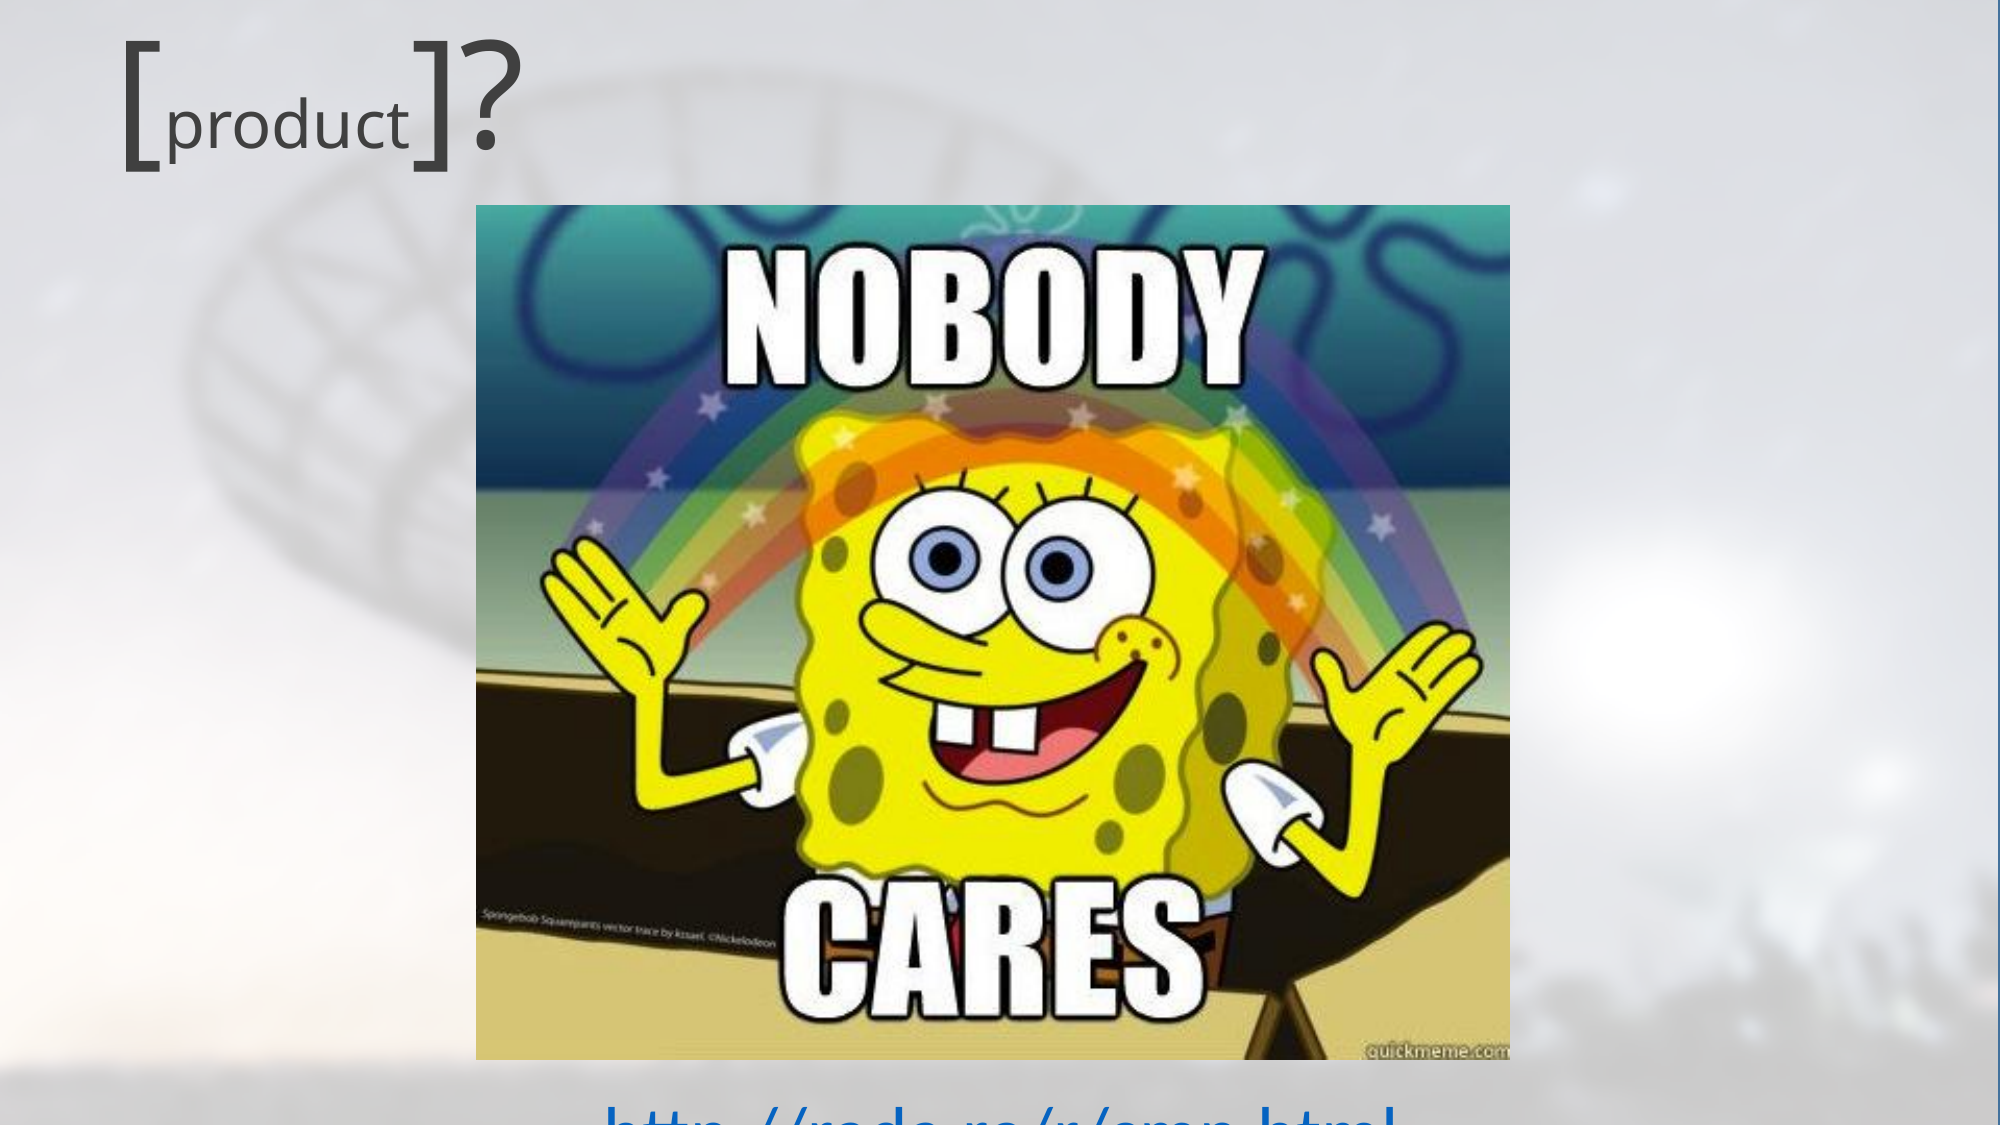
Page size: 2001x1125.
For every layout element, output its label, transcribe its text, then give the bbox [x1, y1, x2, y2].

picture [476, 205, 1510, 1060]
text_box http://rada.re/r/cmp.html [589, 1076, 1415, 1125]
title Is Radare2 better than [product]? [100, 9, 1887, 189]
